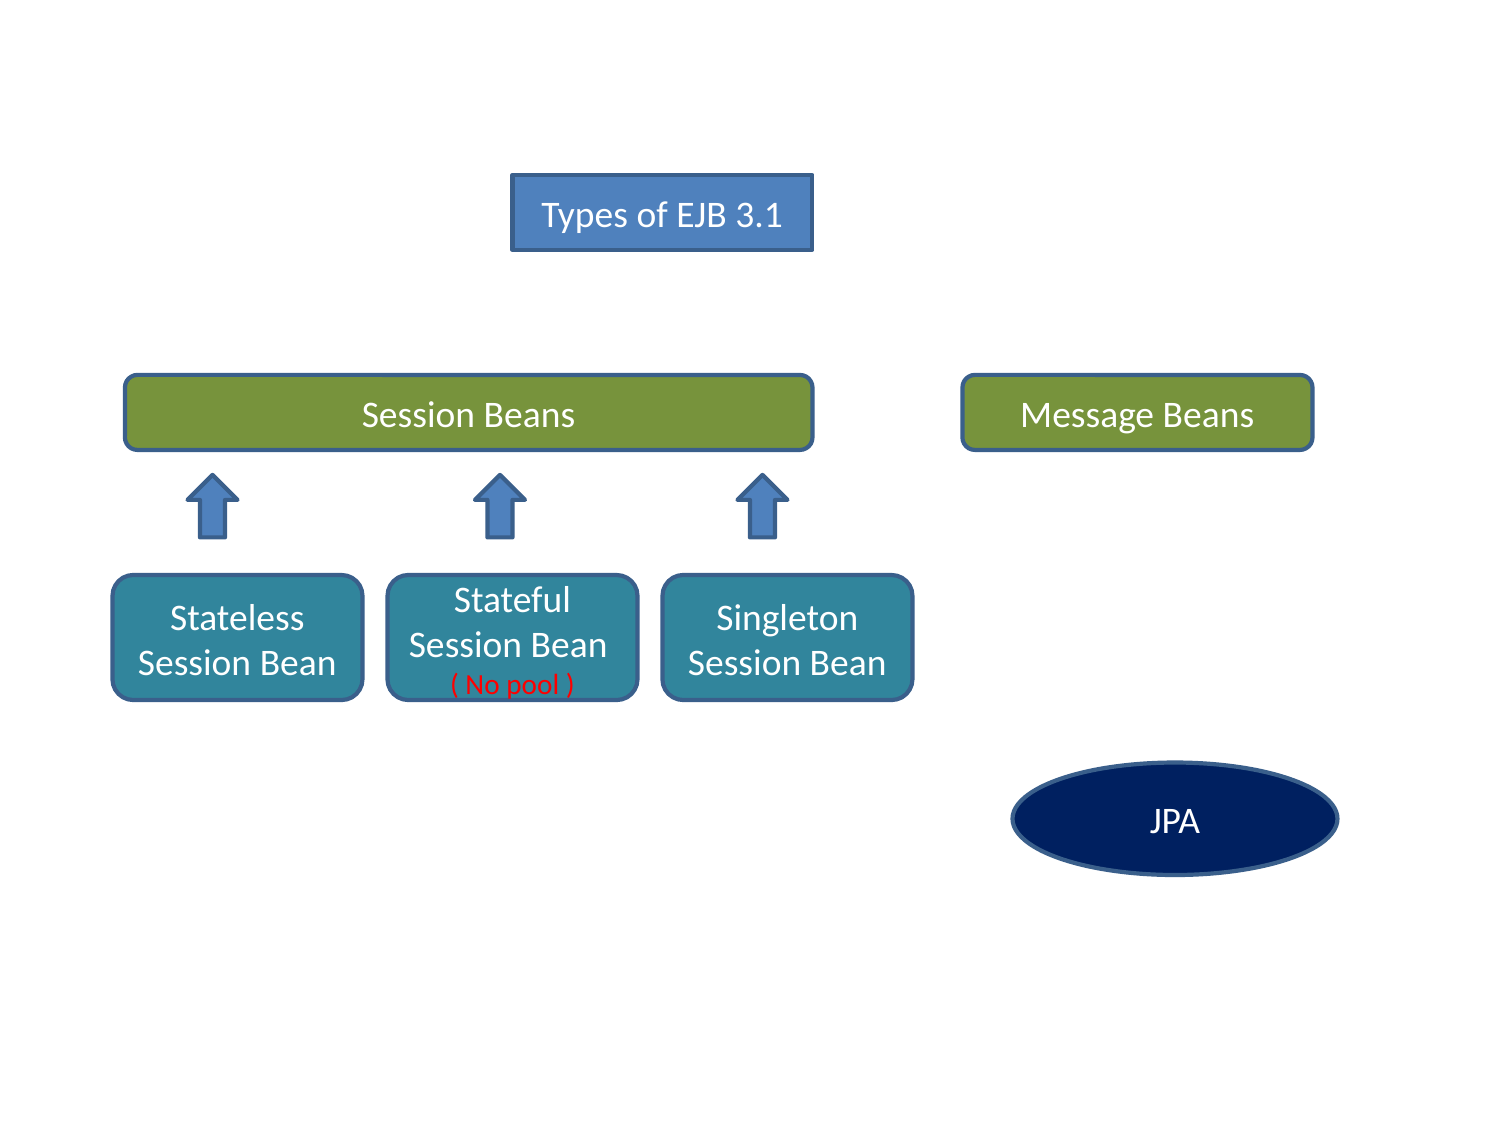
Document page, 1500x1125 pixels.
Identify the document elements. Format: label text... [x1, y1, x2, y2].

text_box Session Beans [122, 372, 815, 453]
text_box [735, 472, 790, 540]
text_box Stateless Session Bean [110, 572, 365, 703]
text_box Message Beans [960, 372, 1315, 453]
text_box Types of EJB 3.1 [510, 173, 814, 252]
text_box Stateful Session Bean ( No pool ) [385, 572, 640, 703]
text_box [473, 472, 527, 540]
text_box JPA [1010, 760, 1340, 878]
text_box [185, 472, 240, 540]
text_box Singleton Session Bean [660, 572, 915, 703]
